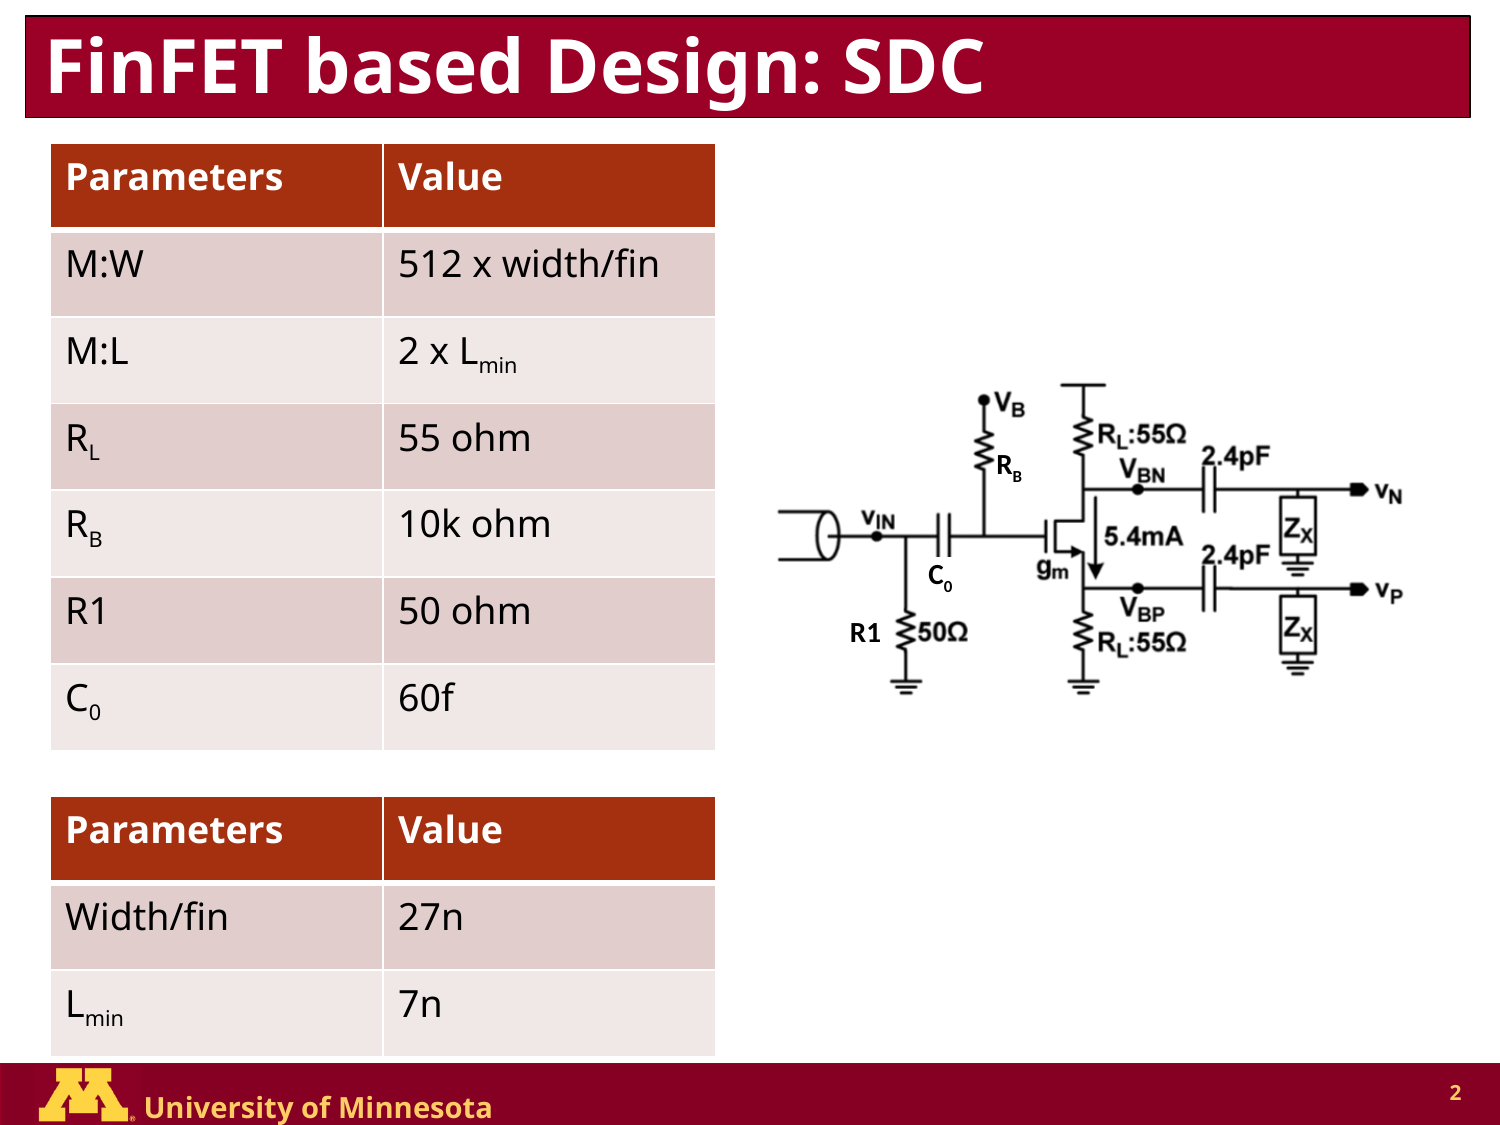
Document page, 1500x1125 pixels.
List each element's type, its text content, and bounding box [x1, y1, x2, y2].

table_cell RB [51, 491, 382, 576]
table_cell 512 x width/fin [384, 233, 715, 316]
table_cell M:L [51, 318, 382, 403]
picture [34, 1066, 142, 1125]
picture [729, 360, 1413, 713]
table_cell 10k ohm [384, 491, 715, 576]
table_cell Width/fin [51, 886, 382, 969]
table_cell R1 [51, 578, 382, 663]
table_cell 27n [384, 886, 715, 969]
table_cell 2 x Lmin [384, 318, 715, 403]
table_header Parameters [51, 144, 382, 227]
table_header Parameters [51, 797, 382, 880]
table_cell M:W [51, 233, 382, 316]
table_header Value [384, 797, 715, 880]
table_cell RL [51, 404, 382, 489]
title FinFET based Design: SDC [29, 40, 1430, 110]
table_cell 55 ohm [384, 404, 715, 489]
table_cell 60f [384, 665, 715, 750]
table_cell Lmin [51, 971, 382, 1056]
table_header Value [384, 144, 715, 227]
table_cell 7n [384, 971, 715, 1056]
table_cell 50 ohm [384, 578, 715, 663]
table_cell C0 [51, 665, 382, 750]
